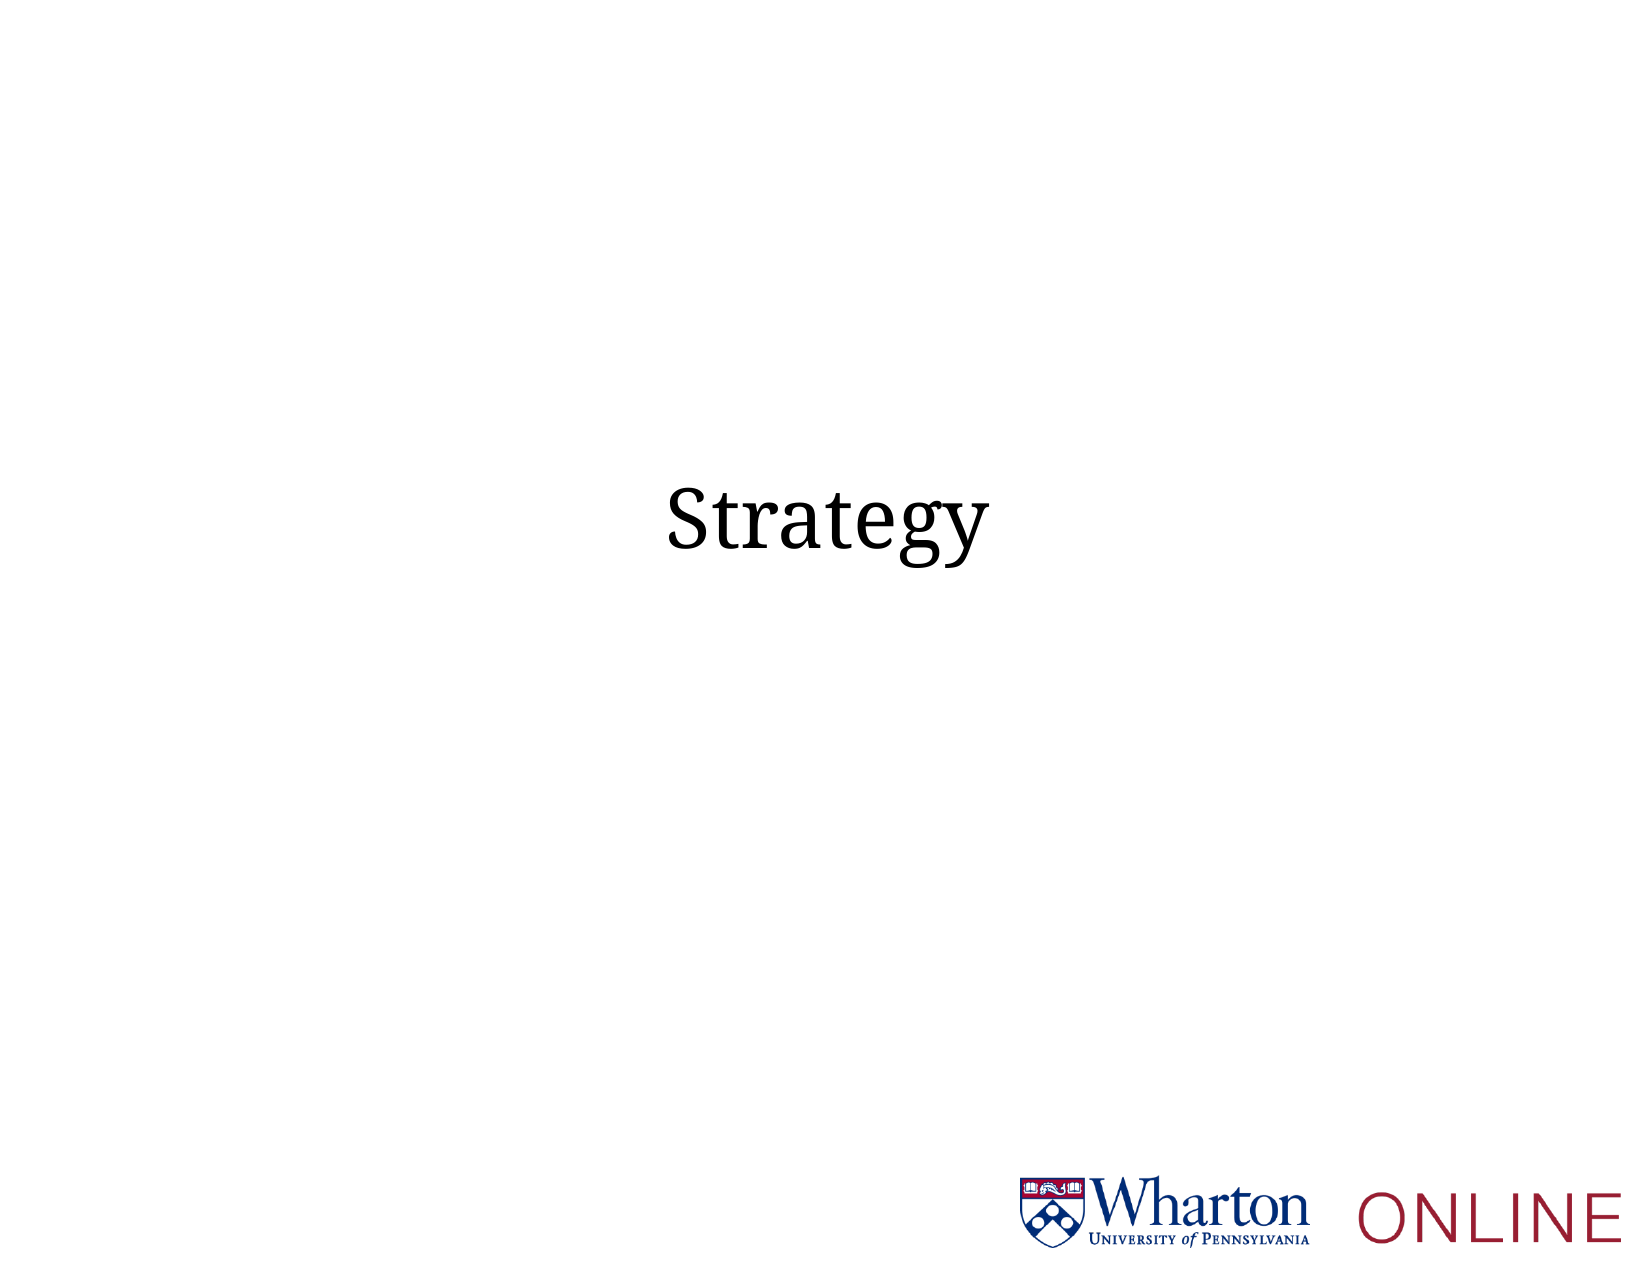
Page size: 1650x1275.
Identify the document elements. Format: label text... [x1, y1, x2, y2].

picture [1020, 1175, 1621, 1248]
subtitle Strategy [209, 469, 1447, 778]
